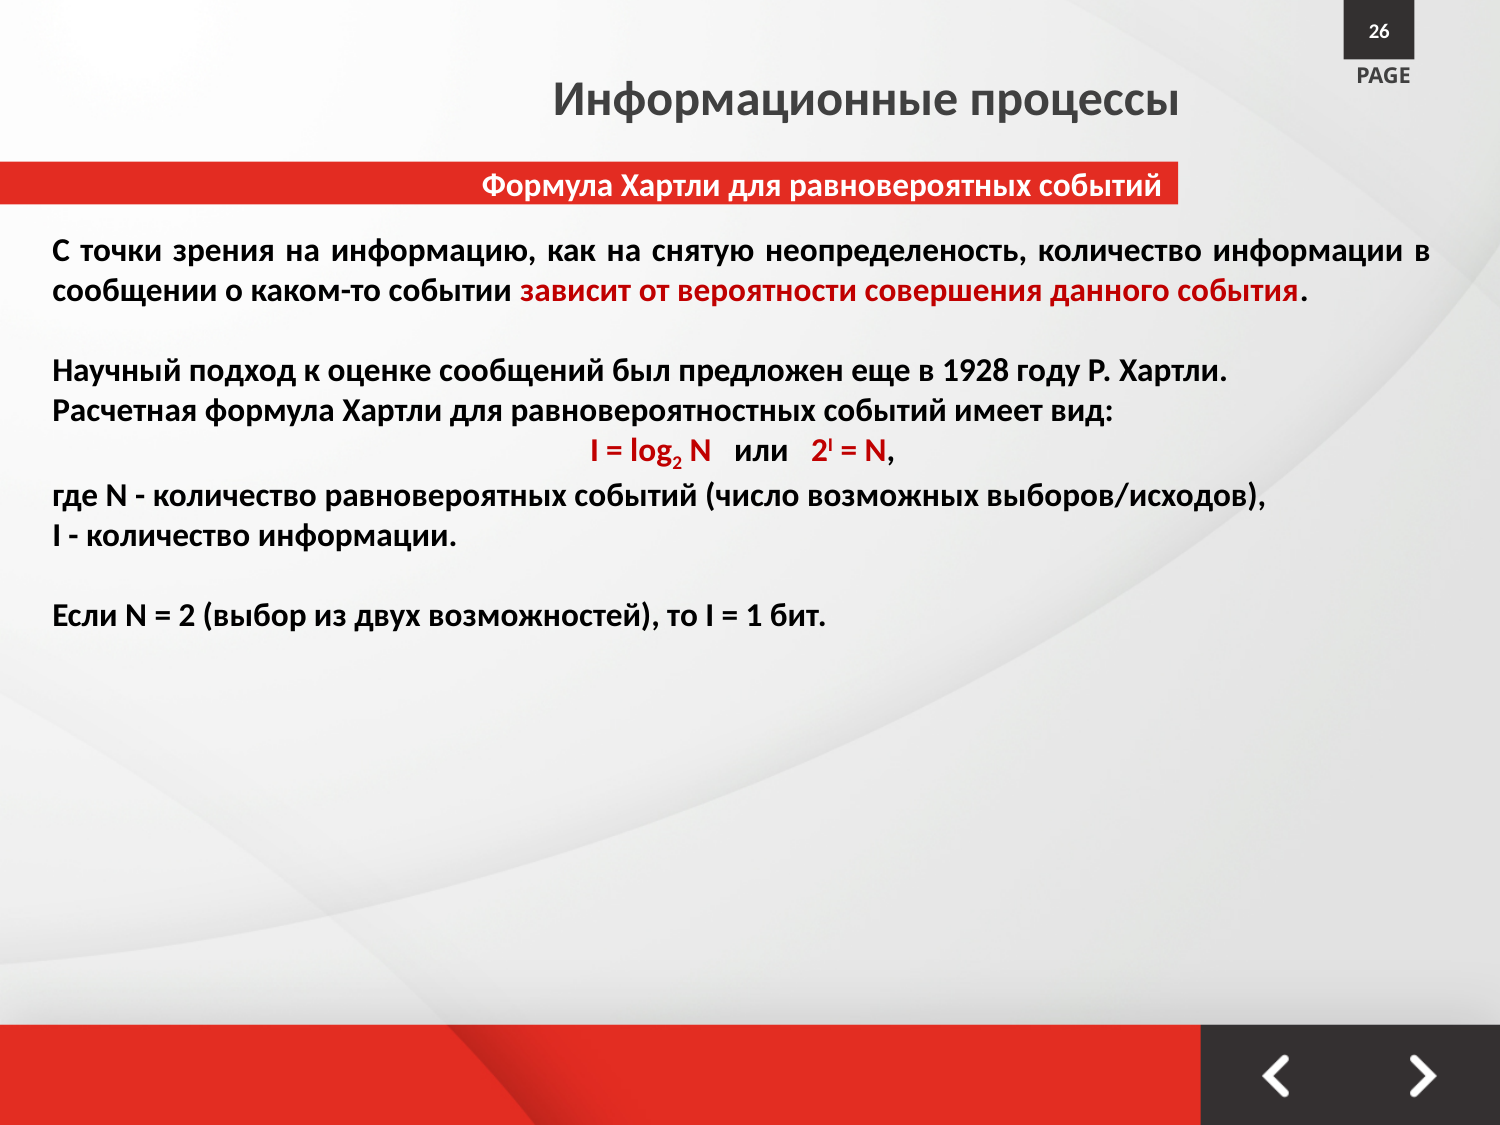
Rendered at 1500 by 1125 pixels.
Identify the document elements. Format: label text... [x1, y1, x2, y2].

text_box Информационные процессы [171, 57, 1196, 133]
picture [0, 0, 1500, 1125]
text_box С точки зрения на информацию, как на снятую неопределеность, количество информации в сообщении о каком-то событии зависит от вероятности совершения данного события. Научный подход к оценке сообщений был предложен еще в 1928 году Р. Хартли. Расчетная формула Хартли для равновероятностных событий имеет вид: I = log2 N или 2I = N, где N - количество равновероятных событий (число возможных выборов/исходов), I - количество информации. Если N = 2 (выбор из двух возможностей), то I = 1 бит. [37, 221, 1448, 681]
text_box PAGE [1341, 54, 1426, 96]
subtitle Формула Хартли для равновероятных событий [0, 161, 1179, 205]
text_box 26 [1342, 0, 1417, 61]
